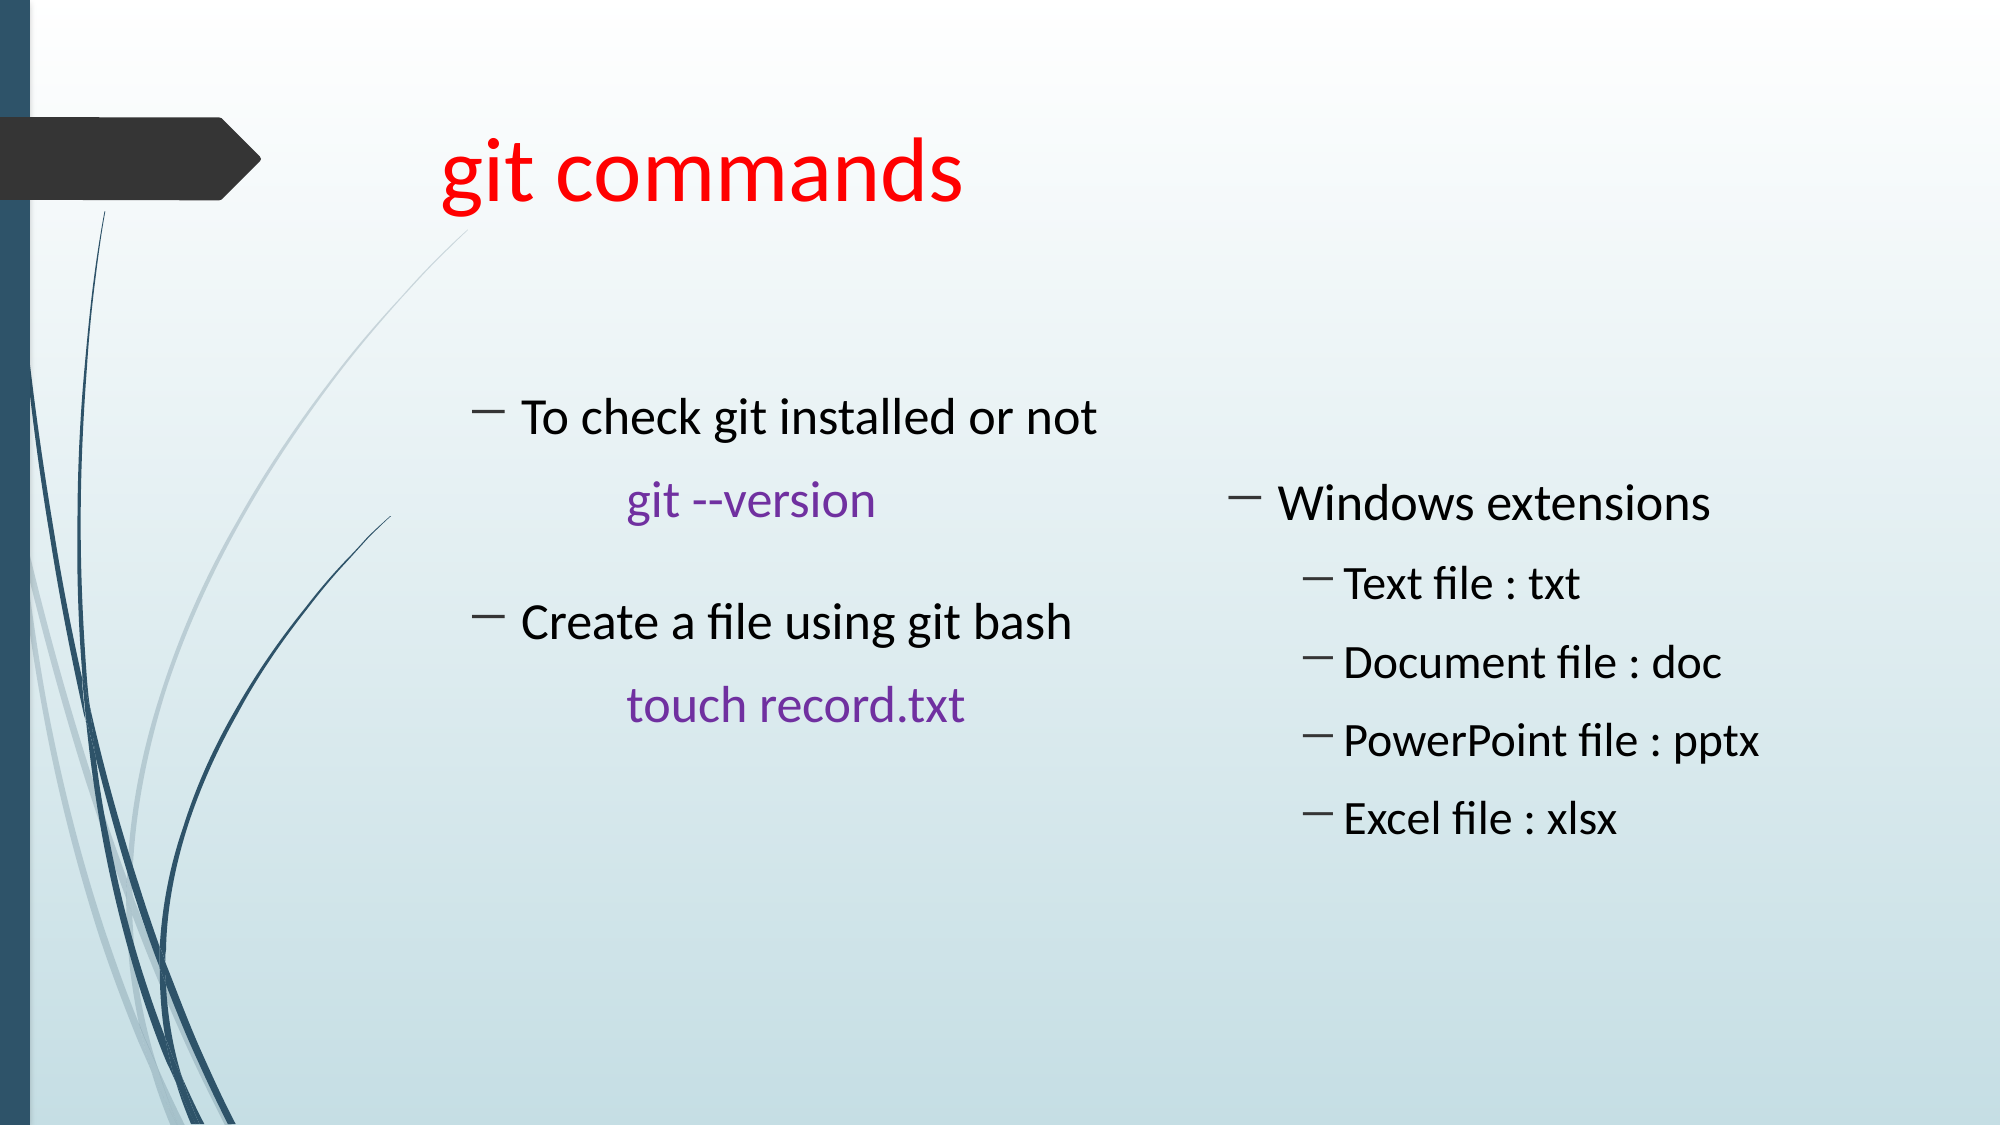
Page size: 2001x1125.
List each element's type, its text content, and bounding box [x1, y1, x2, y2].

text_box To check git installed or not git --version [449, 375, 1166, 564]
text_box Create a file using git bash touch record.txt [449, 580, 1166, 769]
text_box Windows extensions Text file : txt Document file : doc PowerPoint file : pptx Excel file : xlsx [1206, 461, 1923, 956]
title git commands [425, 102, 1888, 313]
